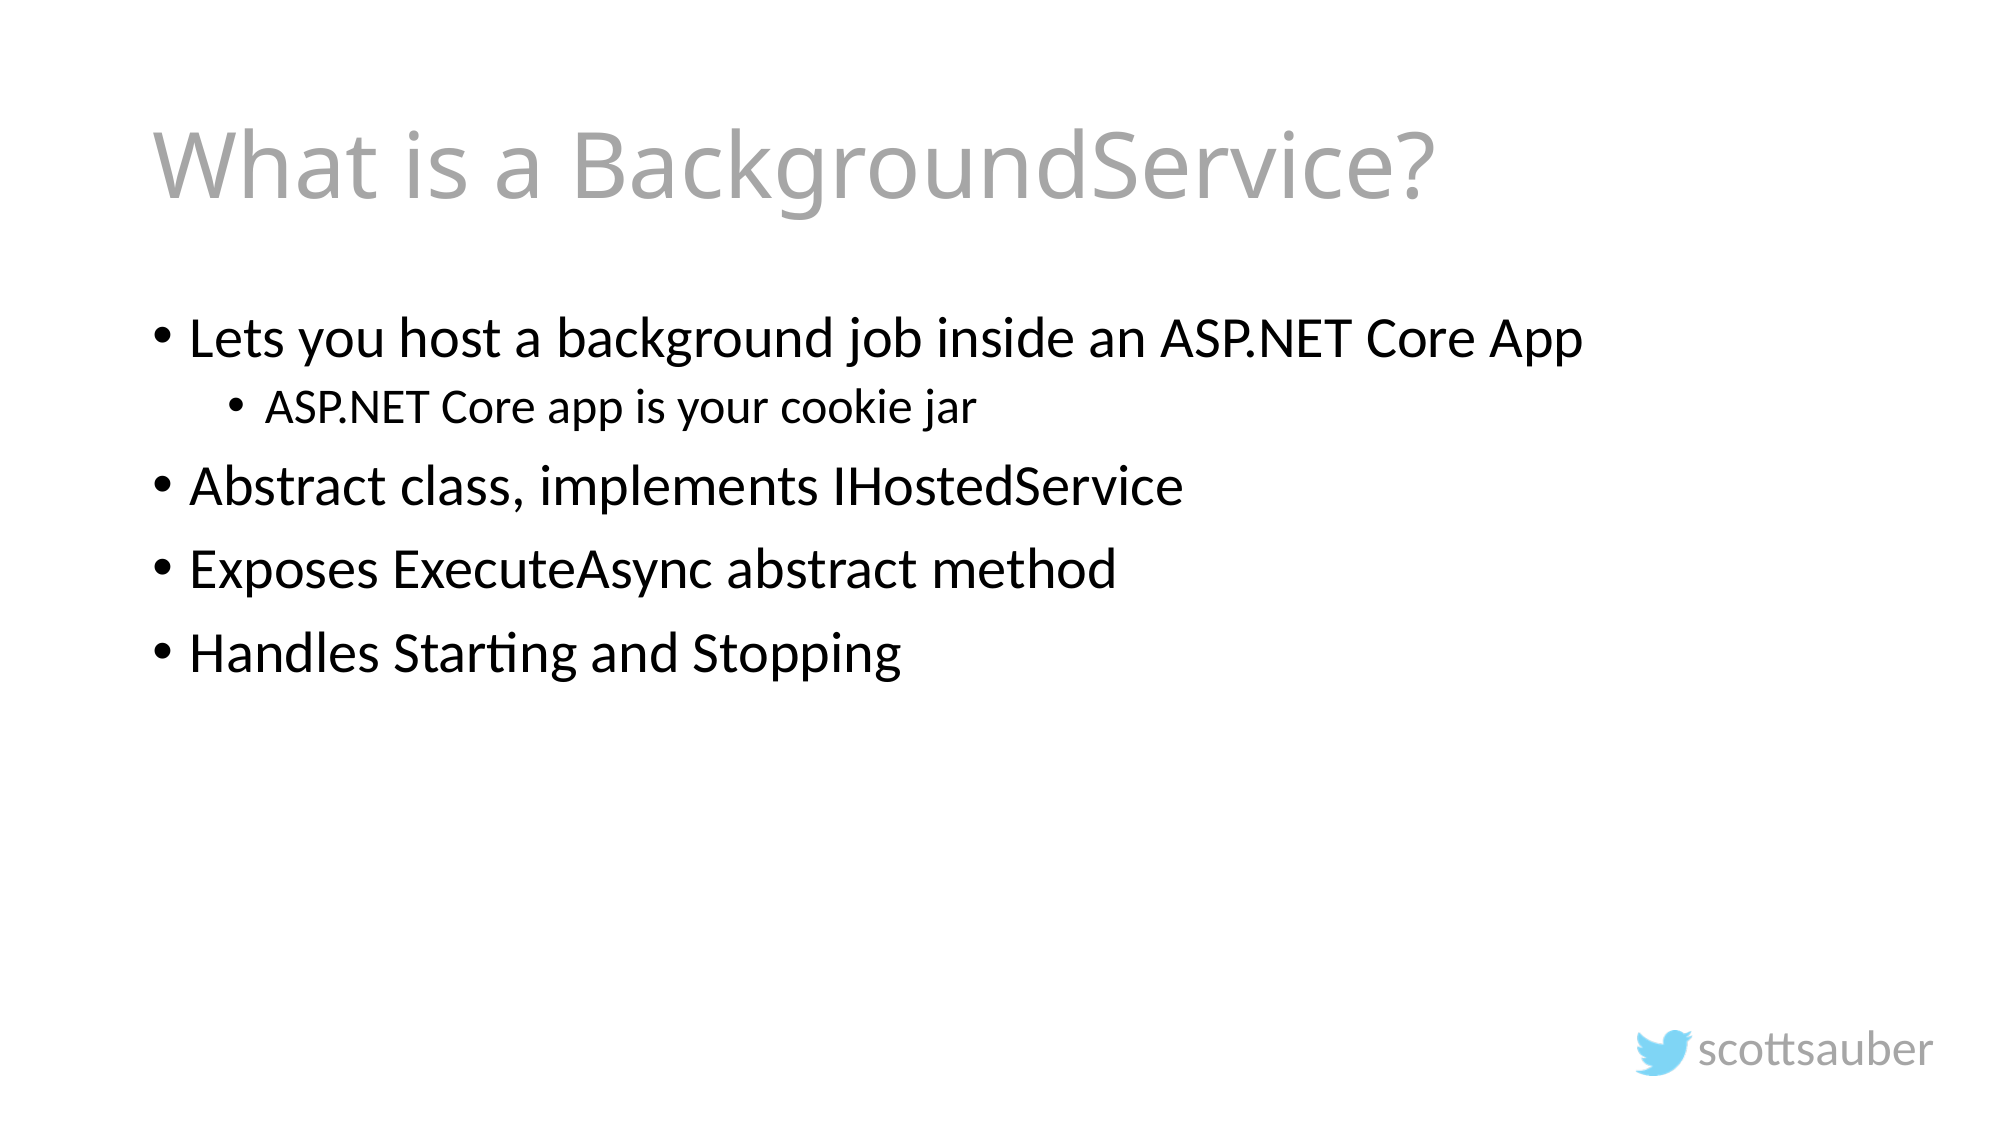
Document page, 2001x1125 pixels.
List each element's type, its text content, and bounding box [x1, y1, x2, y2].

title What is a BackgroundService? [137, 59, 1863, 278]
list Lets you host a background job inside an ASP.NET Core App ASP.NET Core app is your cookie jar Abstract class, implements IHostedService Exposes ExecuteAsync abstract method Handles Starting and Stopping [137, 299, 1863, 1084]
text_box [1635, 1014, 1986, 1093]
